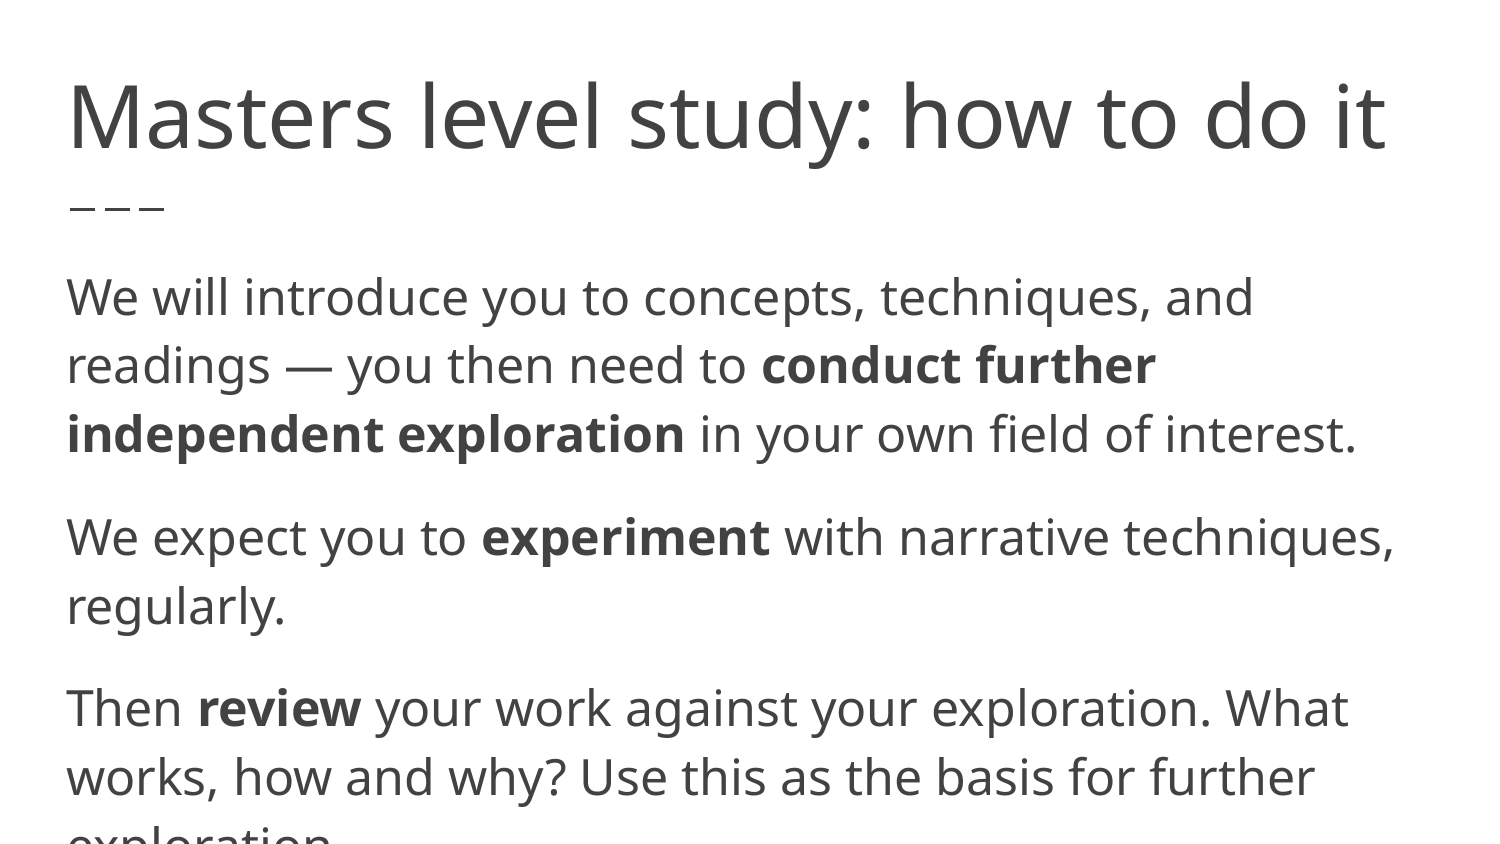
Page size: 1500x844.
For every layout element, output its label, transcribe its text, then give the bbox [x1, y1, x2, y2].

title Masters level study: how to do it [51, 61, 1449, 182]
list We will introduce you to concepts, techniques, and readings — you then need to conduct further independent exploration in your own field of interest. We expect you to experiment with narrative techniques, regularly. Then review your work against your exploration. What works, how and why? Use this as the basis for further exploration. Explore, experiment, review. [51, 240, 1449, 750]
